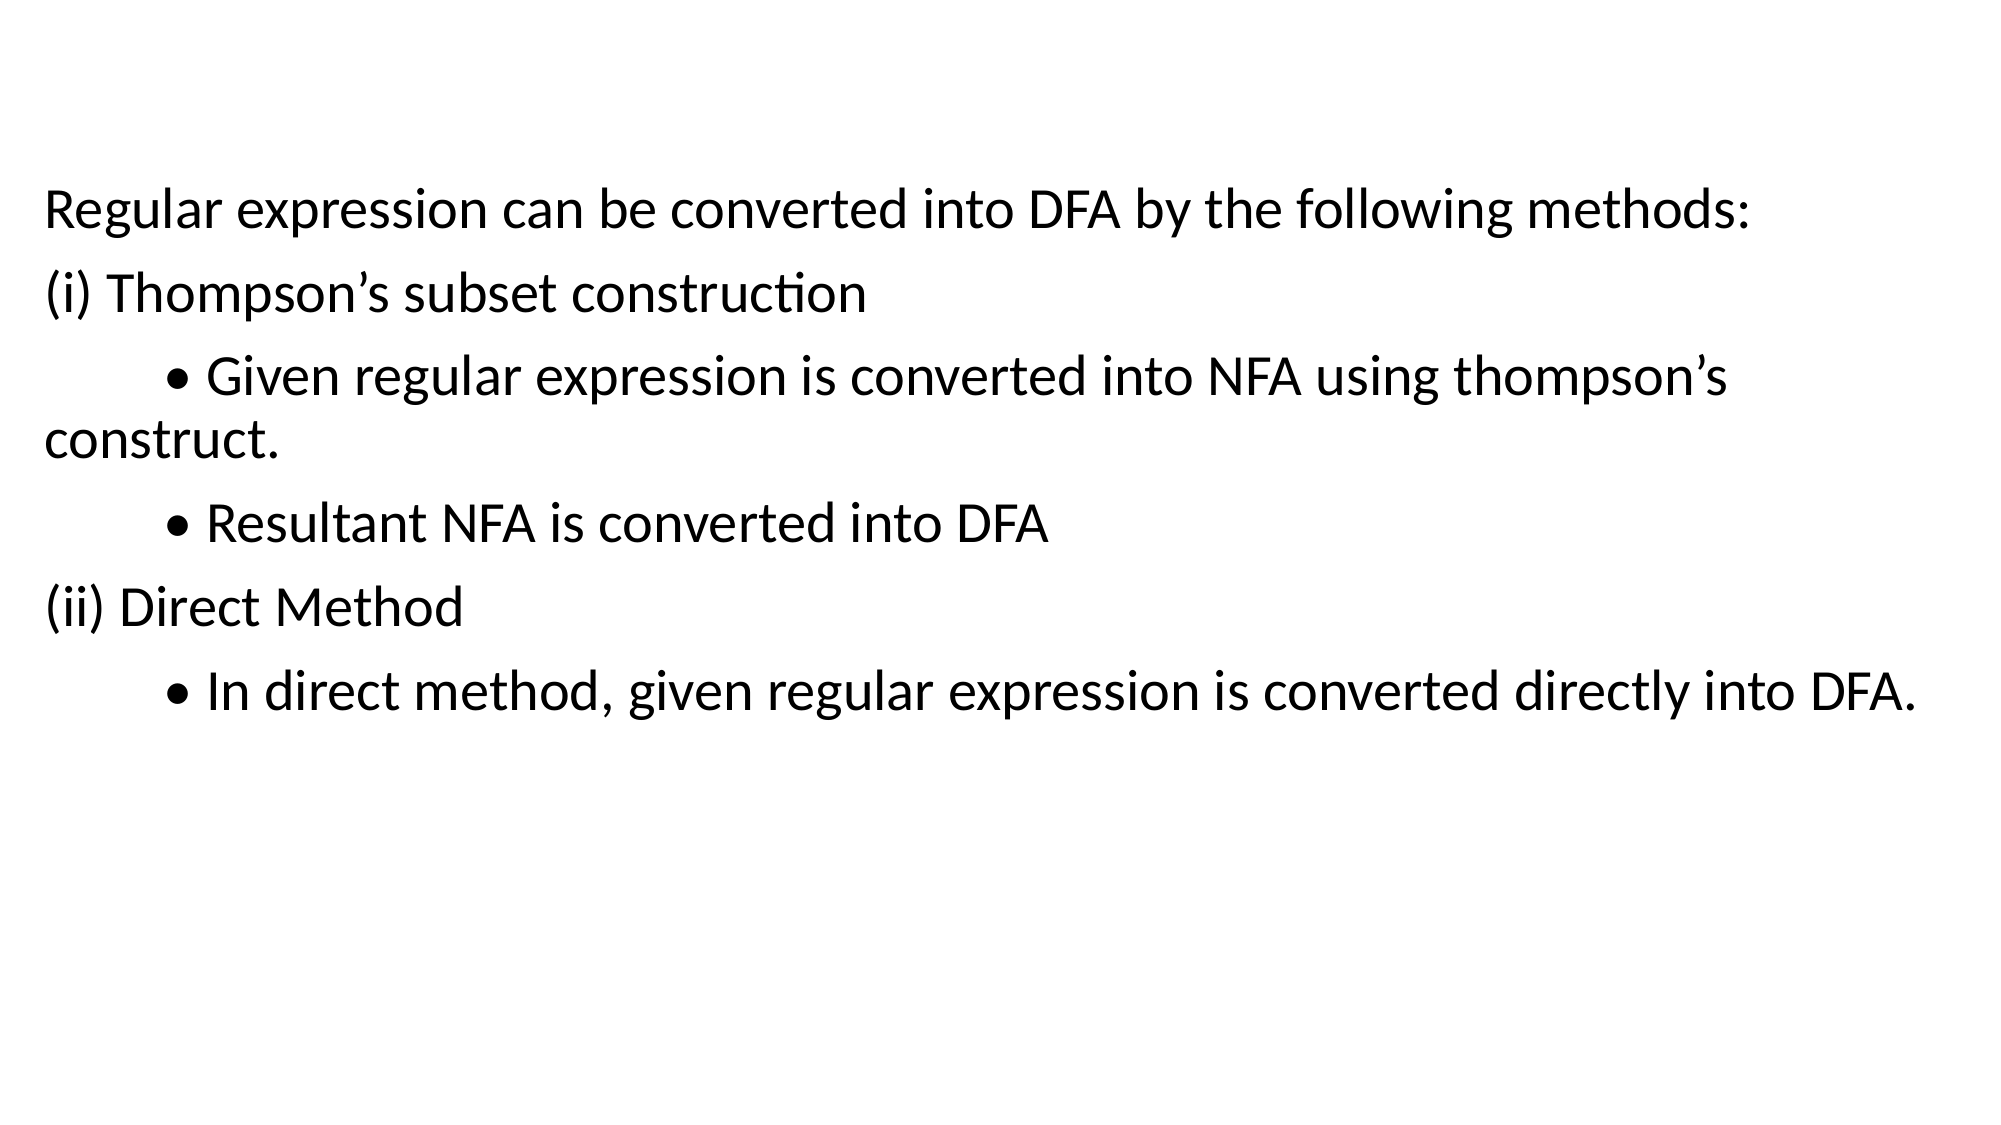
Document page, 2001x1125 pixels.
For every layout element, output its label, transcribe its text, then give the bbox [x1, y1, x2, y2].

list Regular expression can be converted into DFA by the following methods: (i) Thompson’s subset construction • Given regular expression is converted into NFA using thompson’s construct. • Resultant NFA is converted into DFA (ii) Direct Method • In direct method, given regular expression is converted directly into DFA. [29, 170, 1966, 993]
